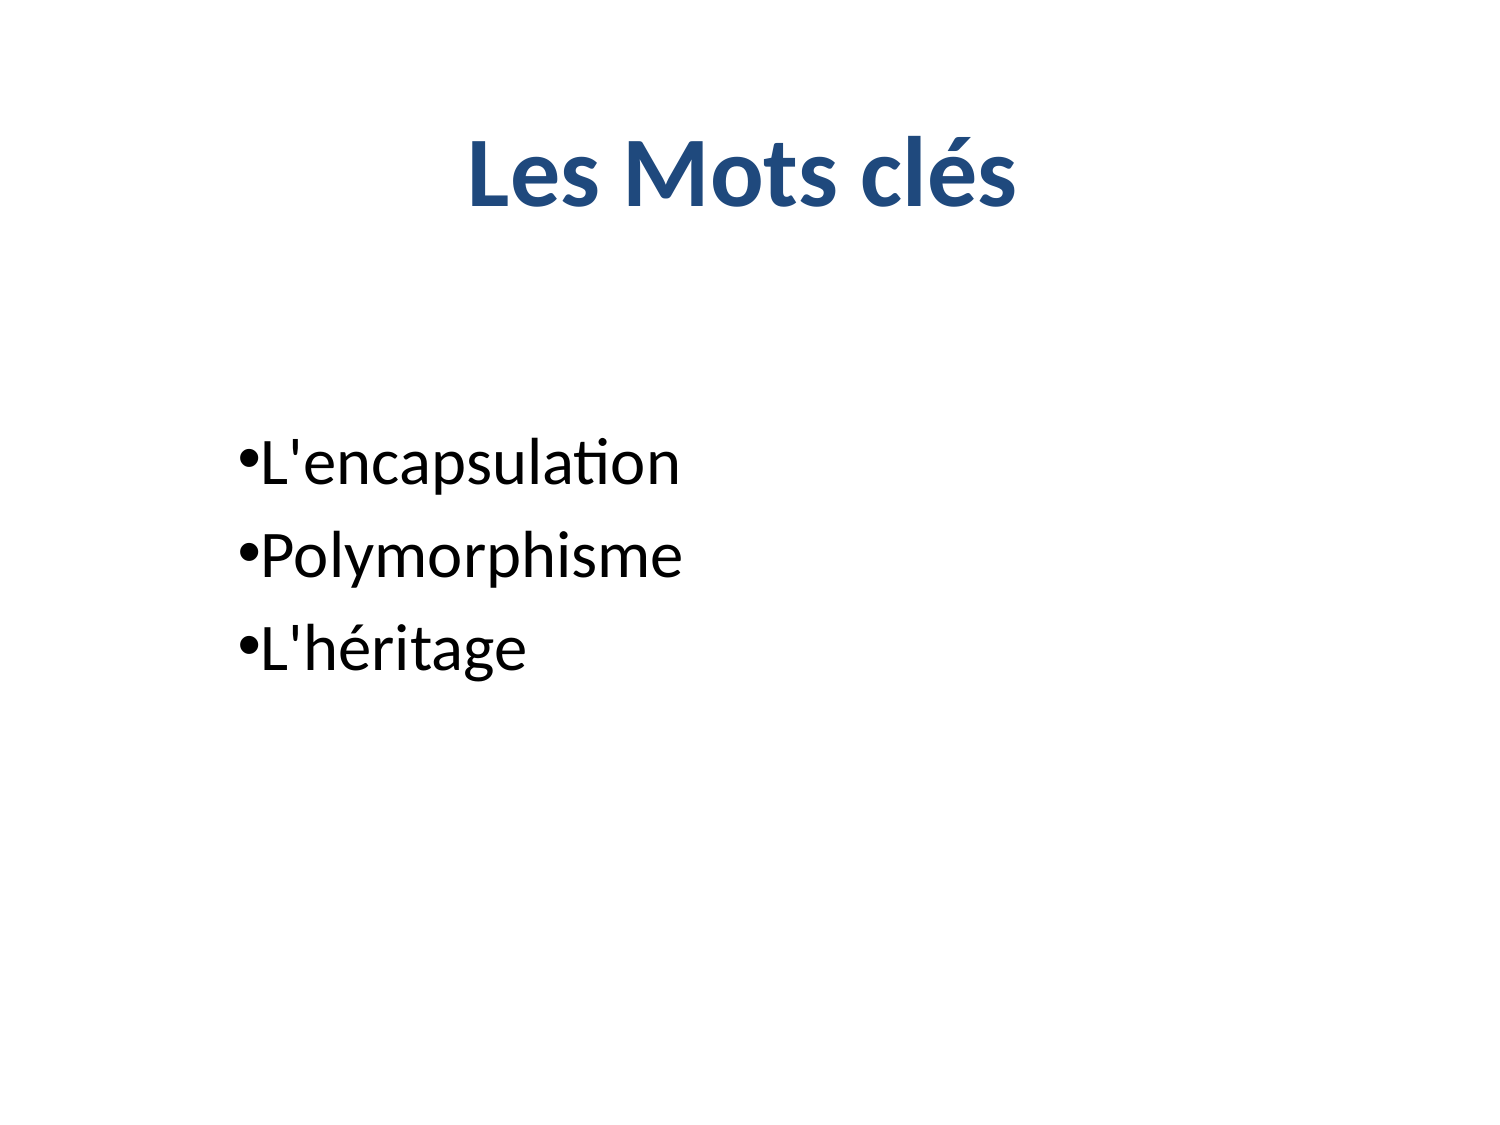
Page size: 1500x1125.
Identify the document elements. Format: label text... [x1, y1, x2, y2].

title Les Mots clés [105, 105, 1381, 347]
subtitle L'encapsulation Polymorphisme L'héritage [222, 410, 1273, 698]
